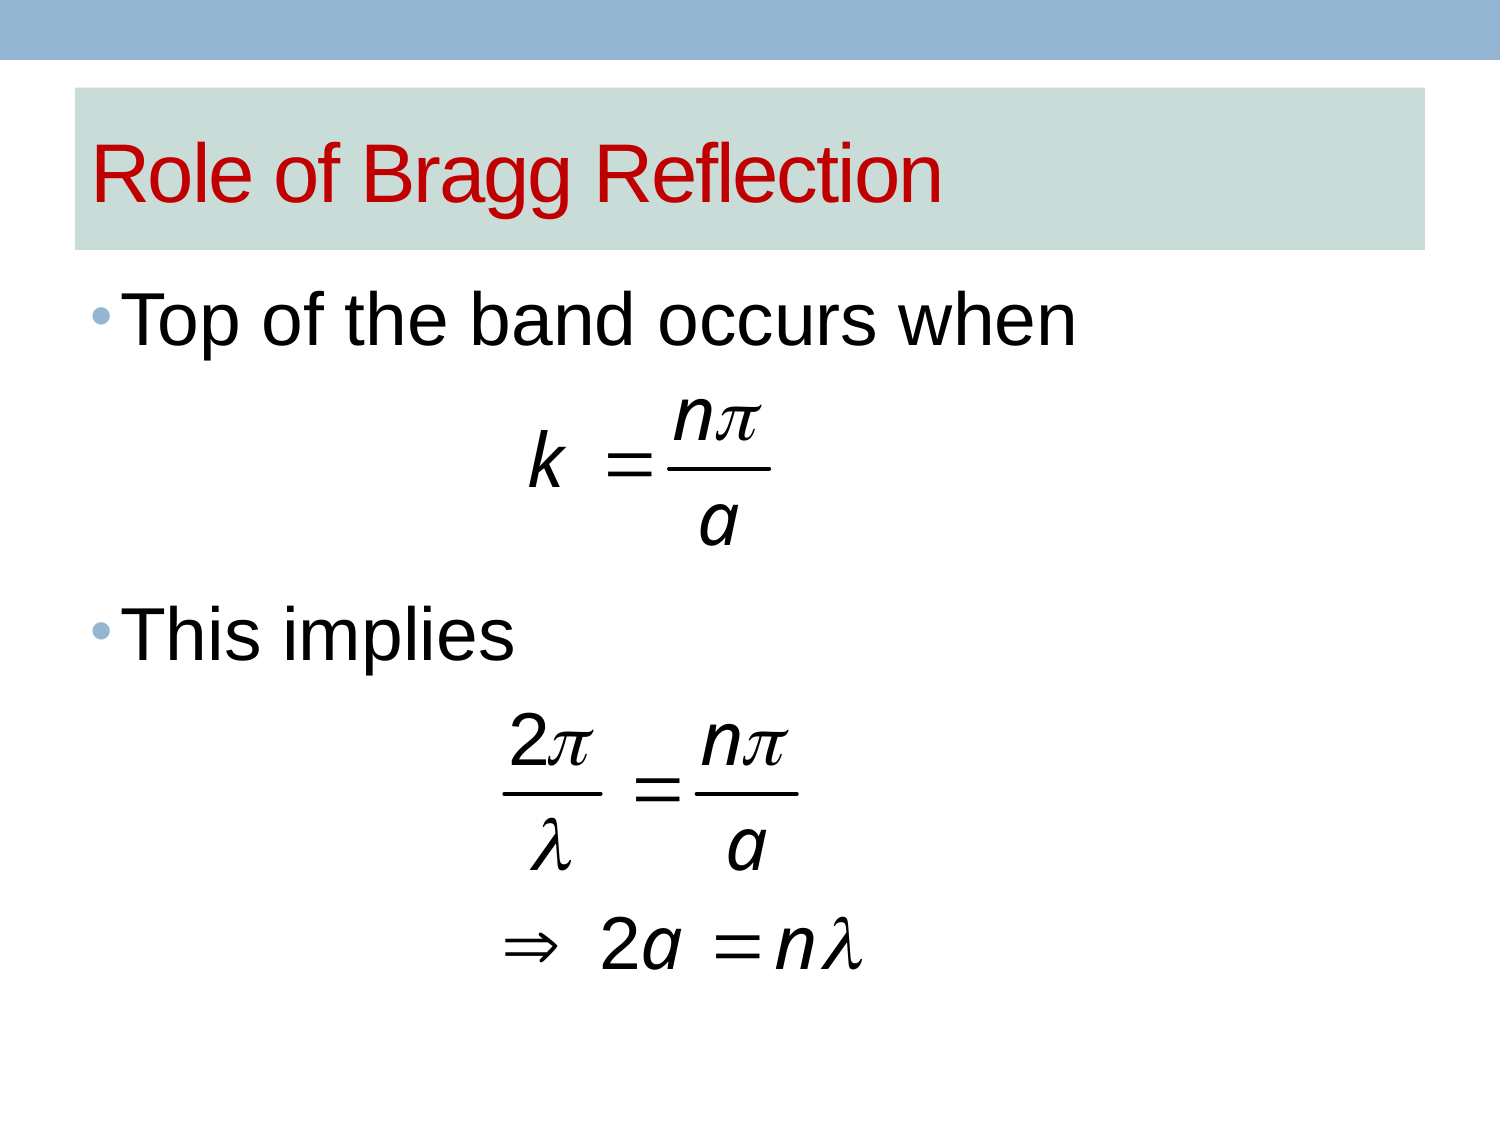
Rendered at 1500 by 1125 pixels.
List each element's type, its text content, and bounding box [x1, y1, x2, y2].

list Top of the band occurs when This implies [75, 262, 1425, 1063]
title Role of Bragg Reflection [75, 87, 1425, 250]
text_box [524, 374, 776, 553]
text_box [499, 699, 869, 976]
